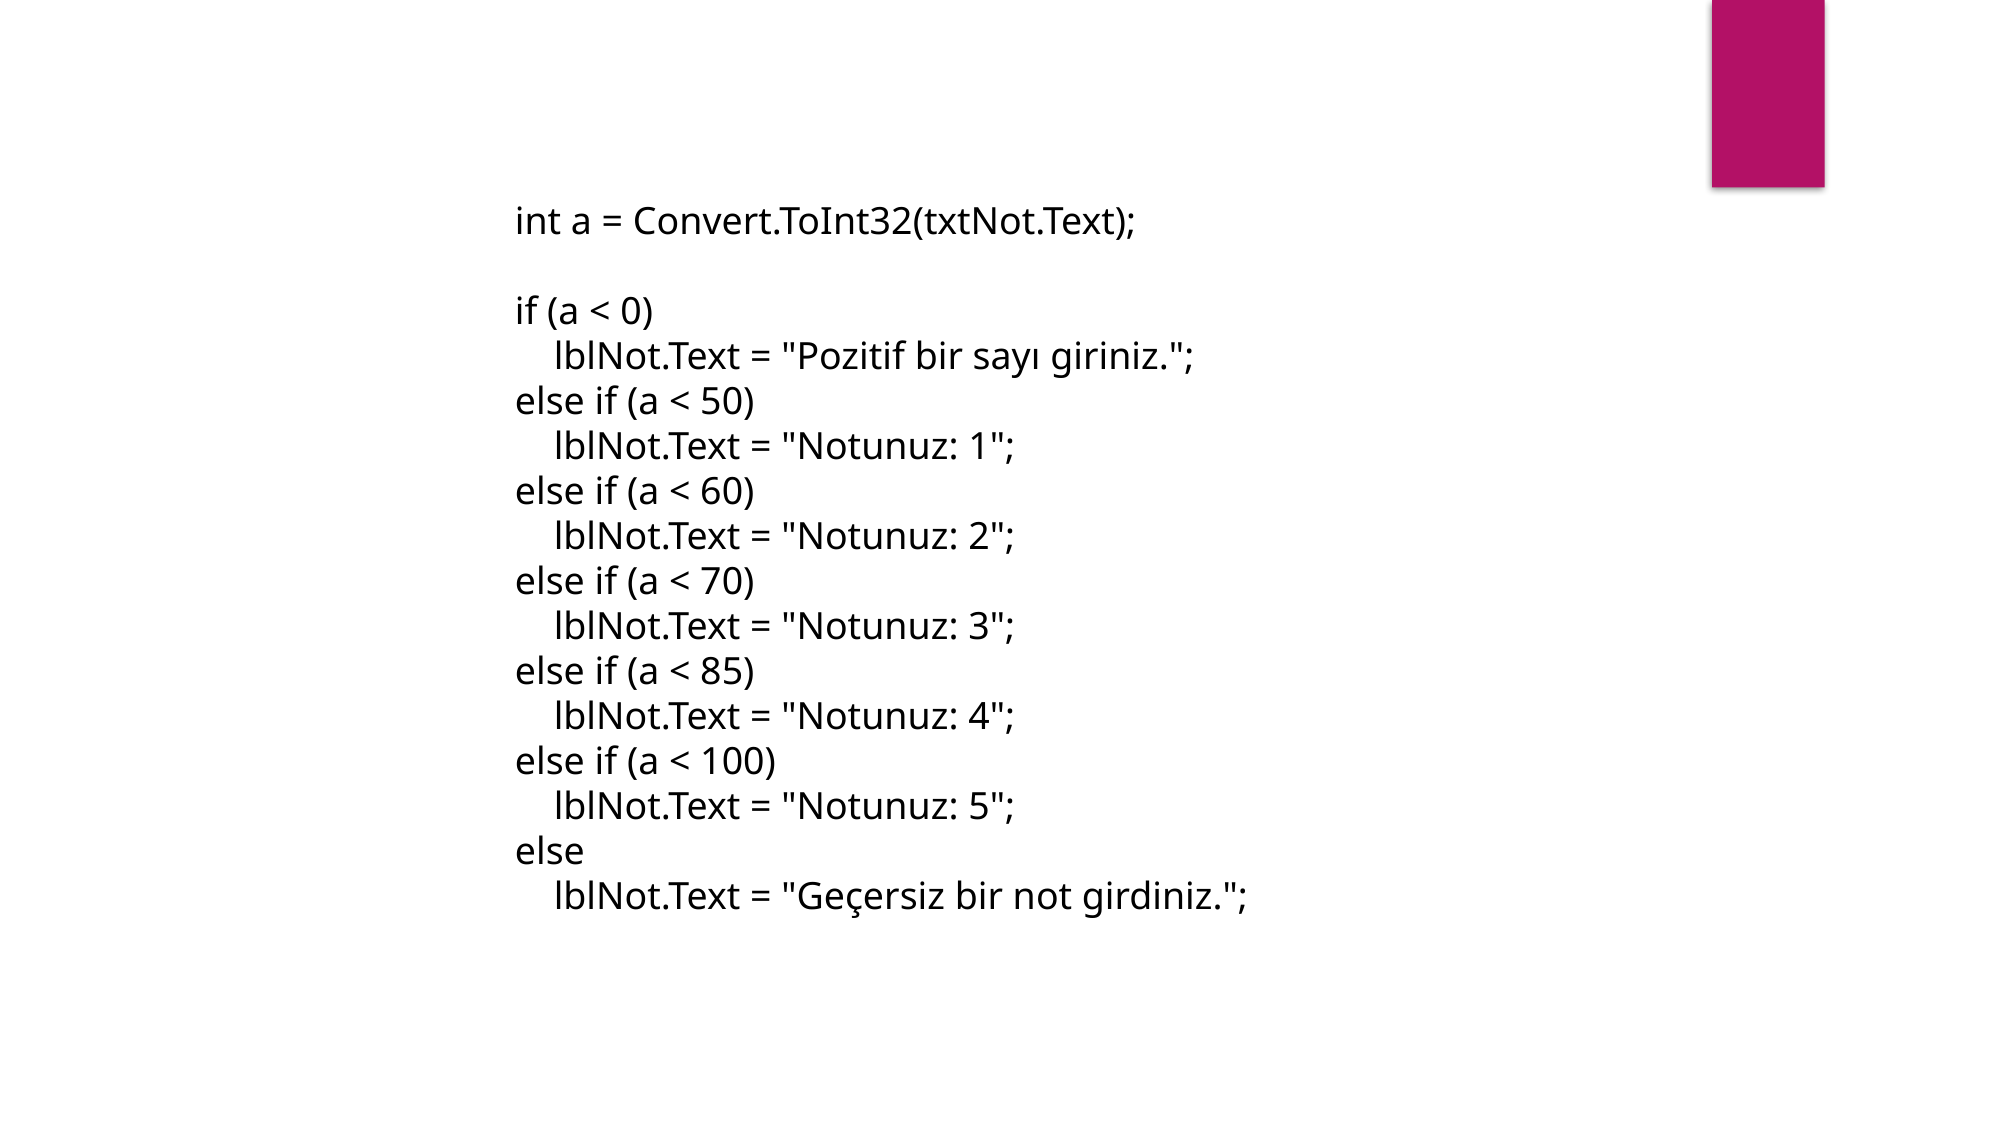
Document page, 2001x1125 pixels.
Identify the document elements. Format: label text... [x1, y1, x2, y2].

text_box [189, 427, 1638, 988]
text_box int a = Convert.ToInt32(txtNot.Text); if (a < 0) lblNot.Text = "Pozitif bir sayı giriniz."; else if (a < 50) lblNot.Text = "Notunuz: 1"; else if (a < 60) lblNot.Text = "Notunuz: 2"; else if (a < 70) lblNot.Text = "Notunuz: 3"; else if (a < 85) lblNot.Text = "Notunuz: 4"; else if (a < 100) lblNot.Text = "Notunuz: 5"; else lblNot.Text = "Geçersiz bir not girdiniz."; [500, 190, 1501, 925]
